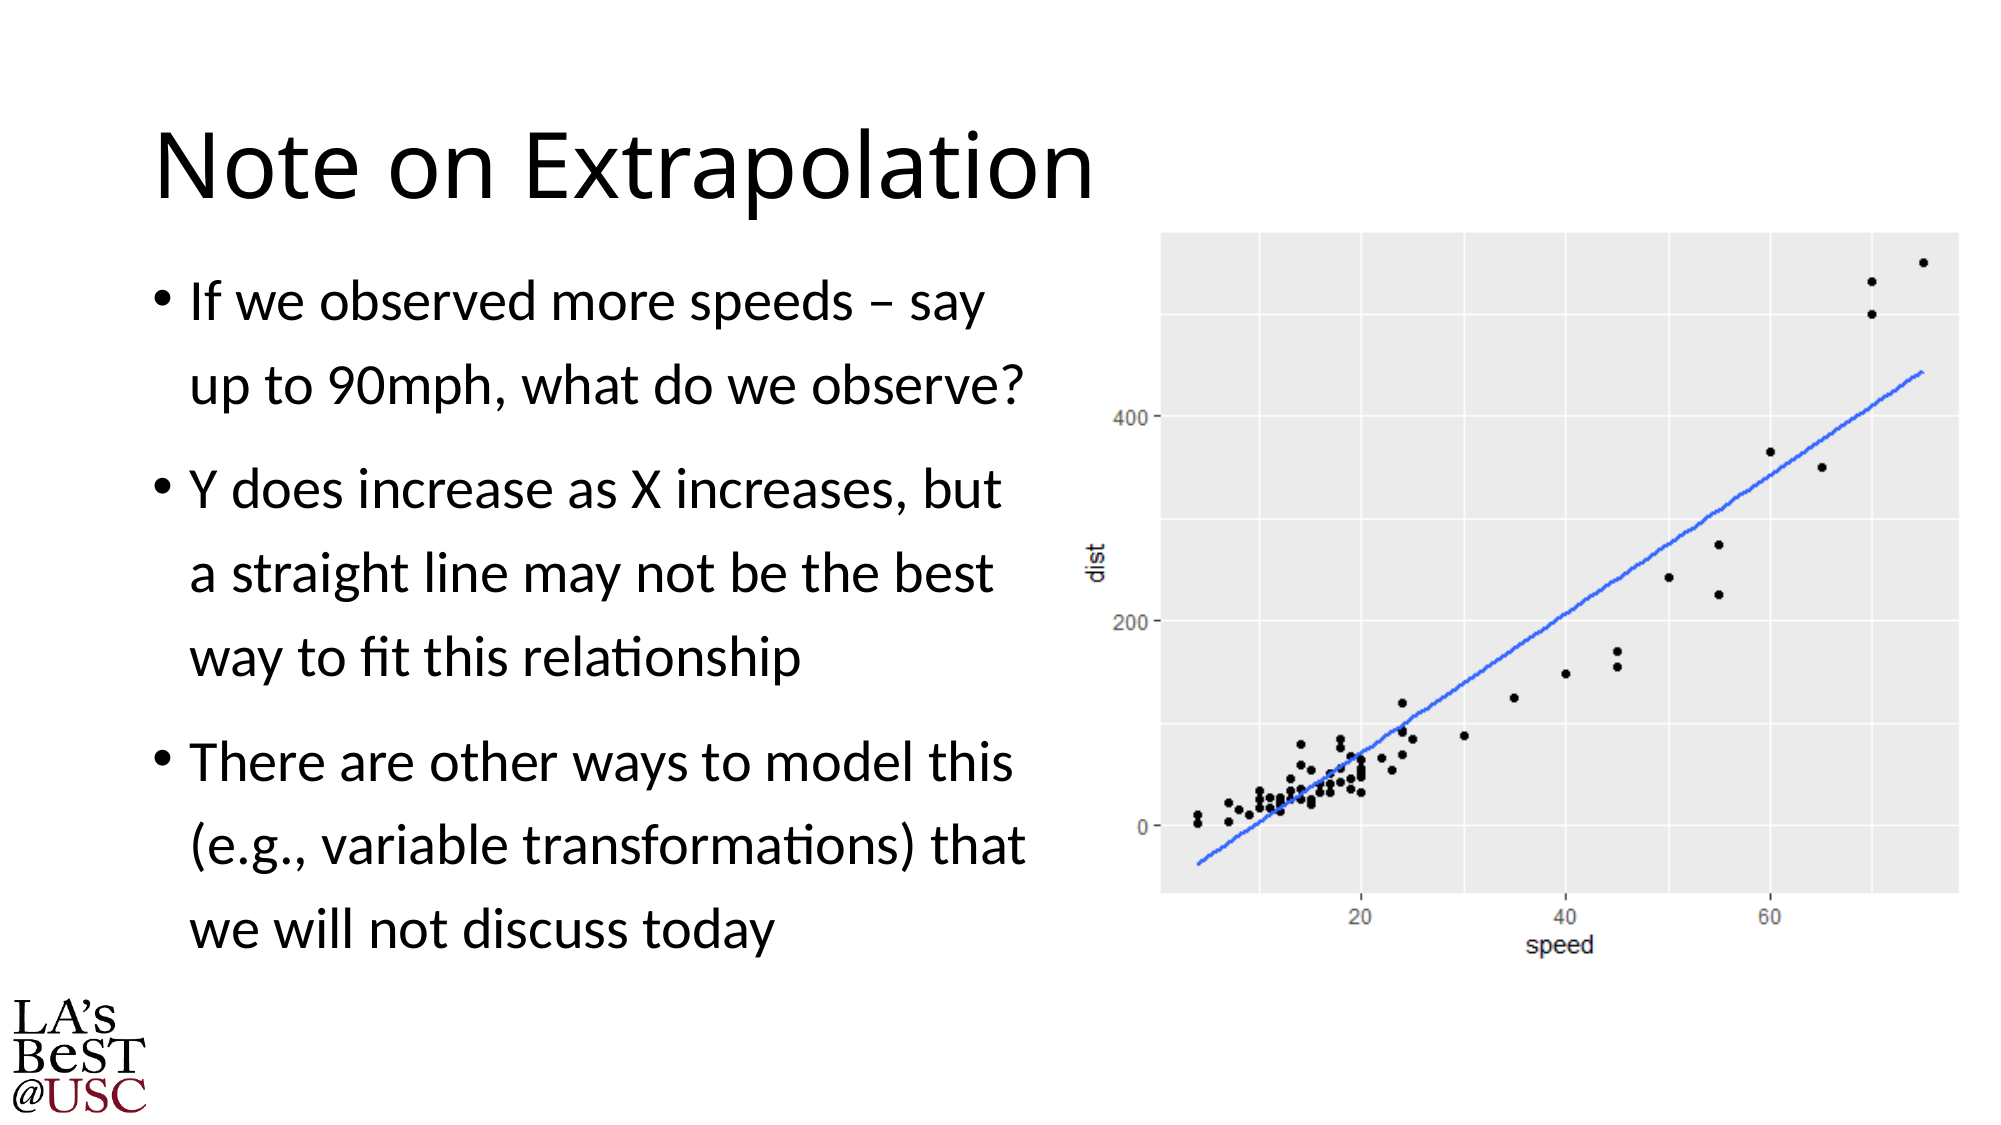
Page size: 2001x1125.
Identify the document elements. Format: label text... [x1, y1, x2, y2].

picture [9, 993, 152, 1118]
picture [1069, 221, 1973, 971]
list If we observed more speeds – say up to 90mph, what do we observe? Y does increase as X increases, but a straight line may not be the best way to fit this relationship There are other ways to model this (e.g., variable transformations) that we will not discuss today [137, 240, 1049, 1098]
title Note on Extrapolation [137, 59, 1863, 278]
